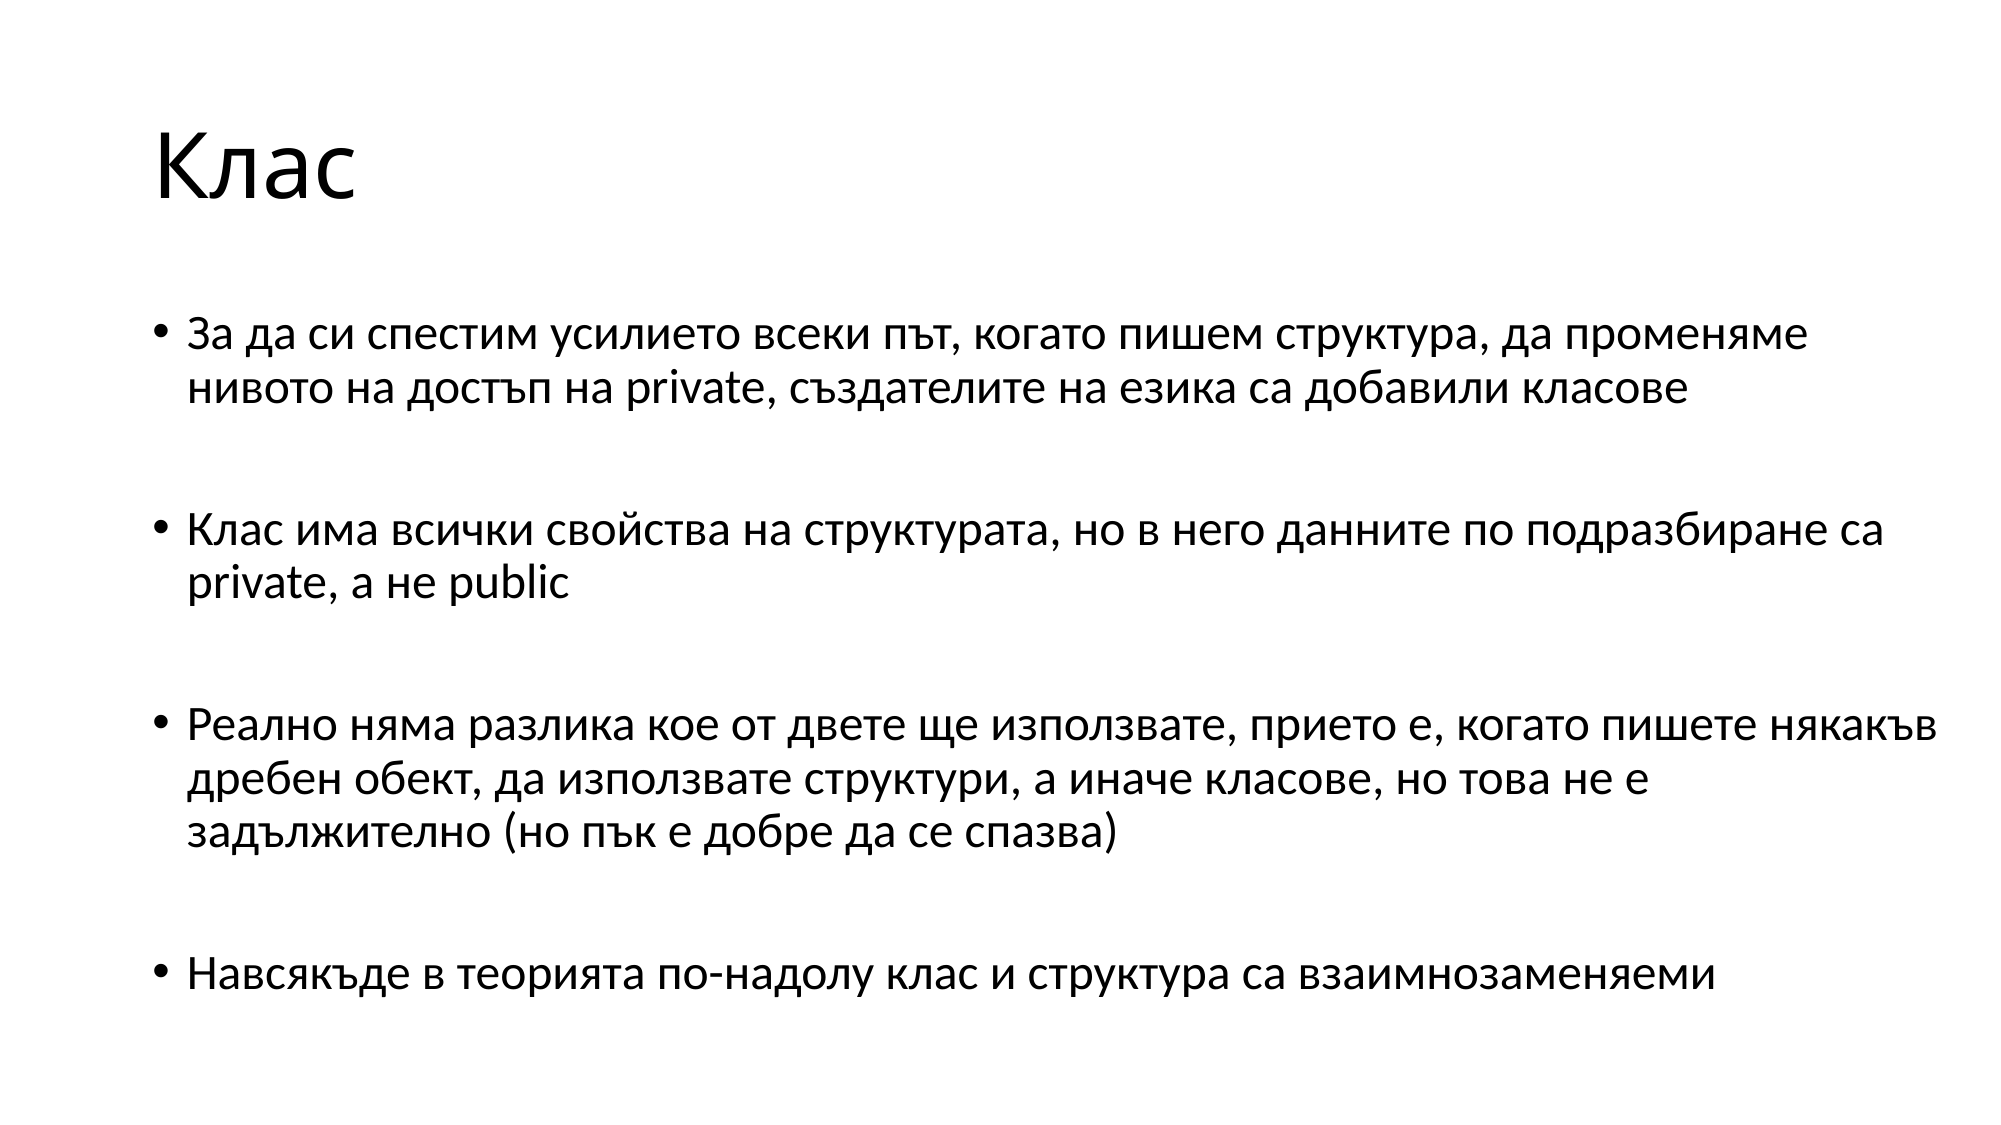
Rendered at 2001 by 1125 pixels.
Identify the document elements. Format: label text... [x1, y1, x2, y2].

title Клас [137, 59, 1863, 278]
list За да си спестим усилието всеки път, когато пишем структура, да променяме нивото на достъп на private, създателите на езика са добавили класове Клас има всички свойства на структурата, но в него данните по подразбиране са private, a не public Реално няма разлика кое от двете ще използвате, прието е, когато пишете някакъв дребен обект, да използвате структури, а иначе класове, но това не е задължително (но пък е добре да се спазва) Навсякъде в теорията по-надолу клас и структура са взаимнозаменяеми [137, 299, 1962, 1014]
